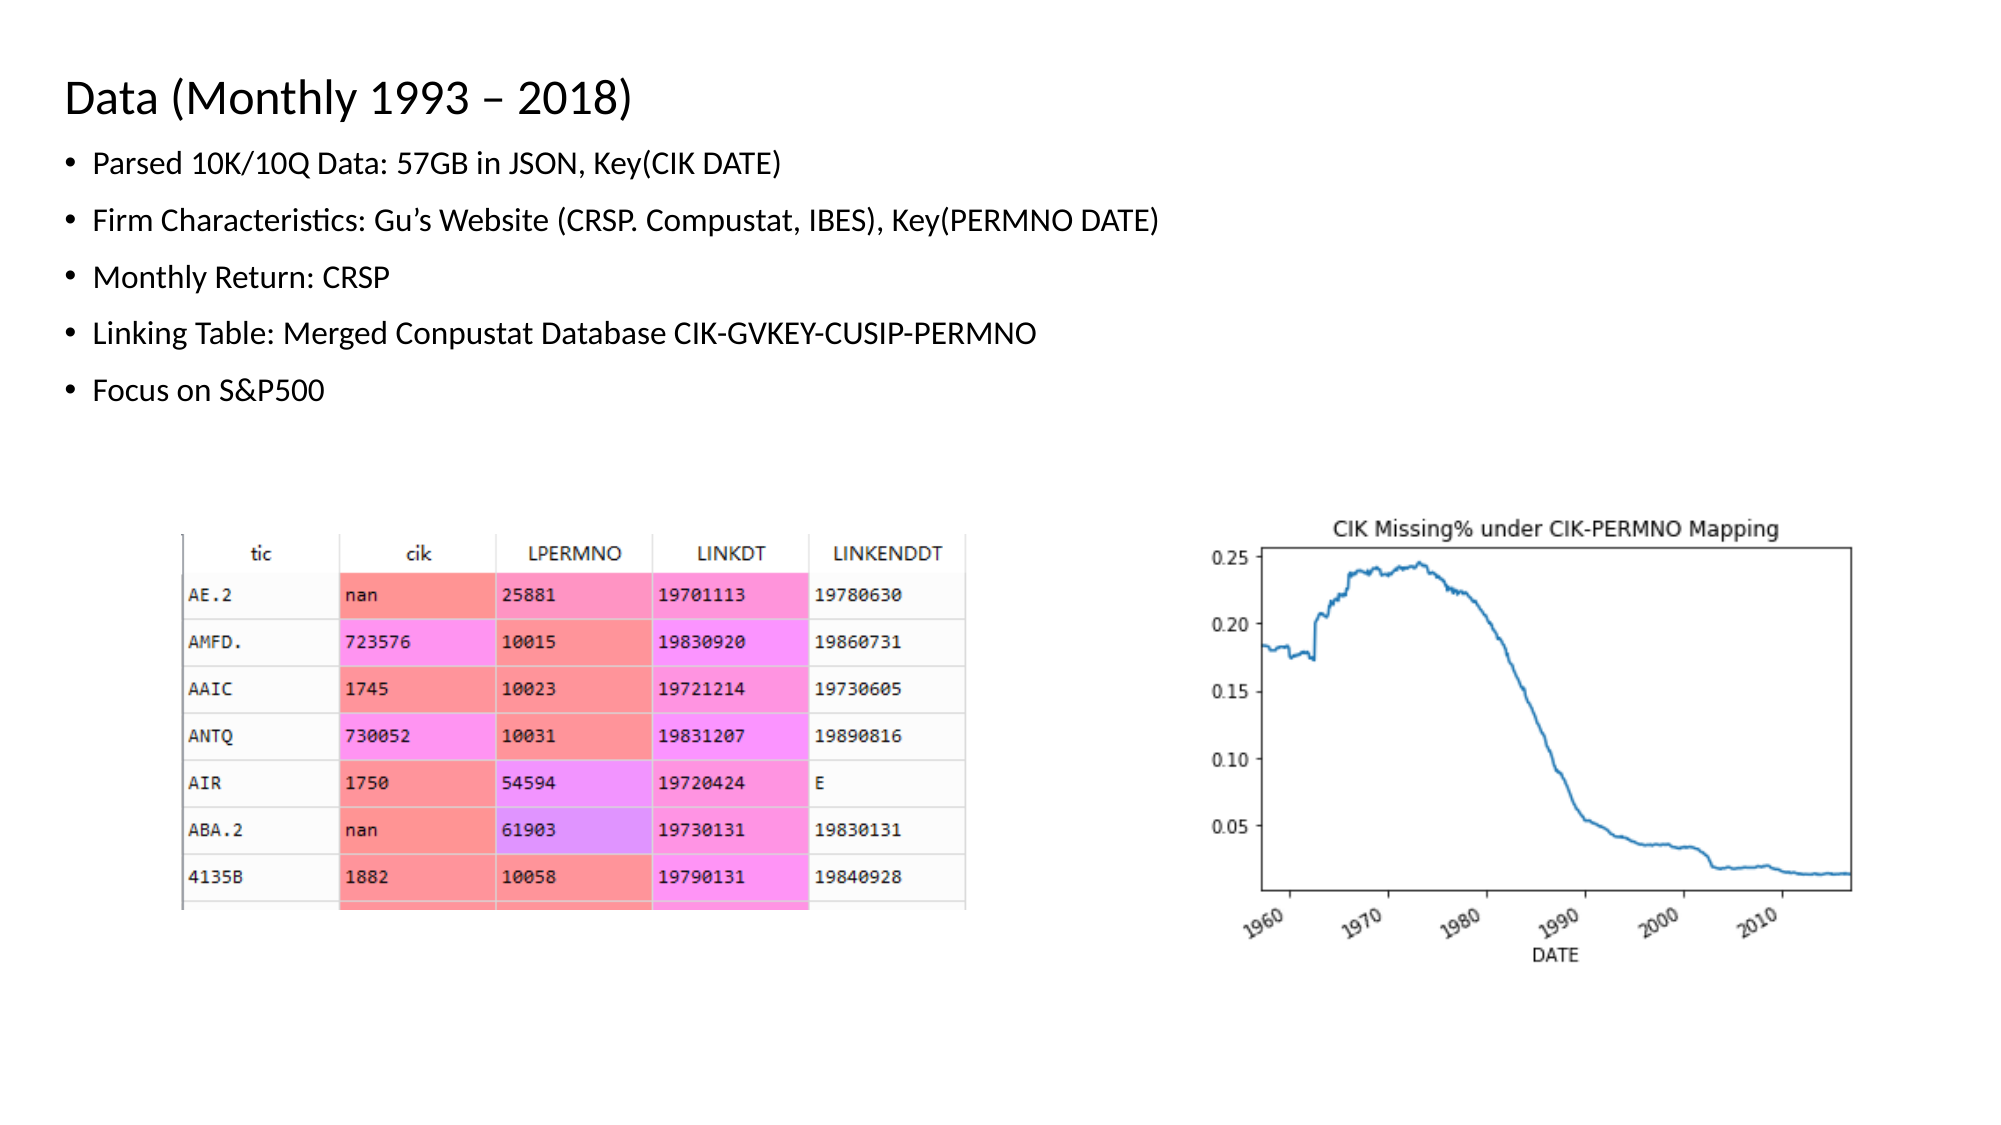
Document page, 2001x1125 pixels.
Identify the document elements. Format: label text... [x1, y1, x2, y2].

subtitle Data (Monthly 1993 – 2018) Parsed 10K/10Q Data: 57GB in JSON, Key(CIK DATE) Firm Characteristics: Gu’s Website (CRSP. Compustat, IBES), Key(PERMNO DATE) Monthly Return: CRSP Linking Table: Merged Conpustat Database CIK-GVKEY-CUSIP-PERMNO Focus on S&P500 [49, 63, 1550, 467]
picture [181, 534, 968, 910]
picture [1198, 507, 1863, 978]
